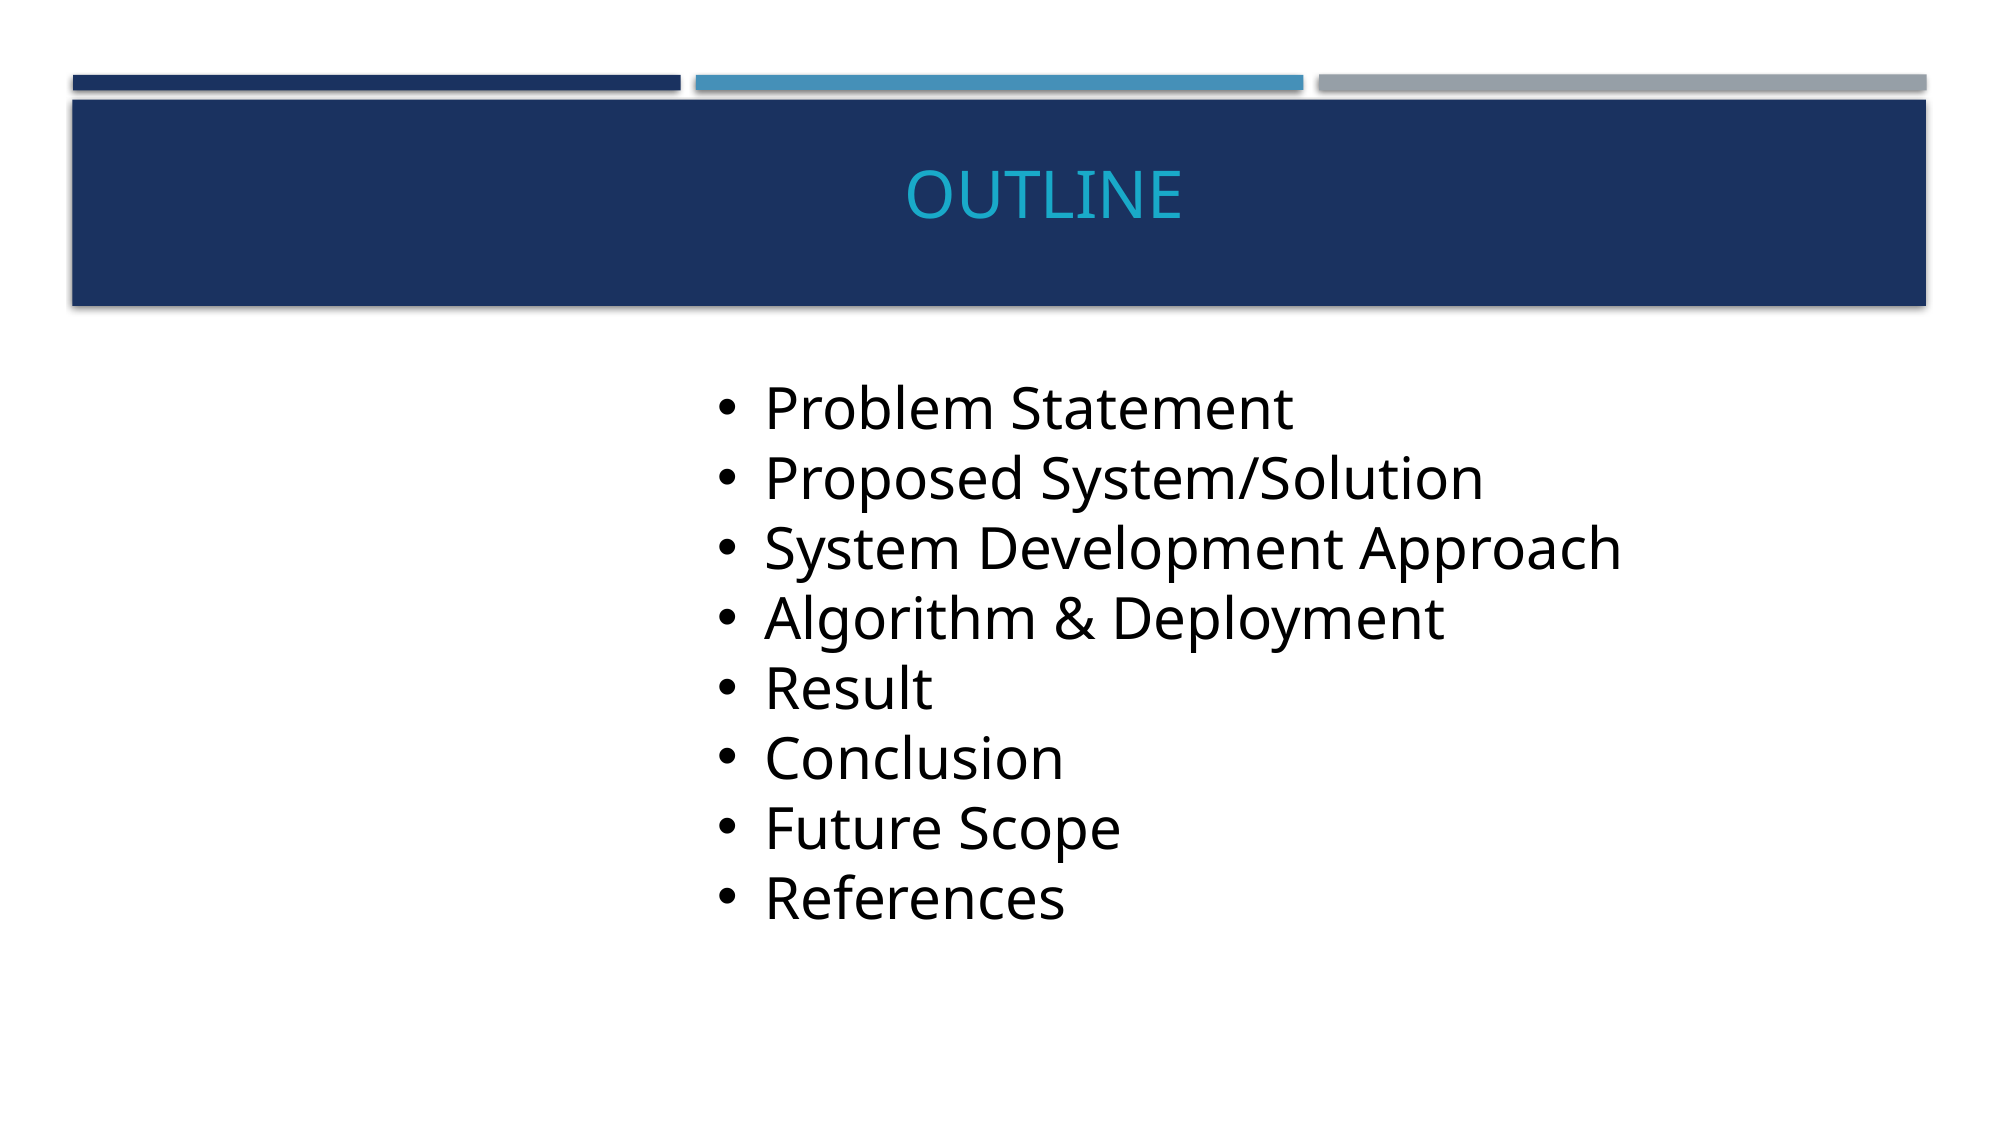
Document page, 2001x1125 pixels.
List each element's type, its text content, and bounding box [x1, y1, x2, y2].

title outline [757, 119, 1455, 239]
text_box Problem Statement Proposed System/Solution System Development Approach Algorithm & Deployment Result Conclusion Future Scope References [702, 363, 1701, 939]
